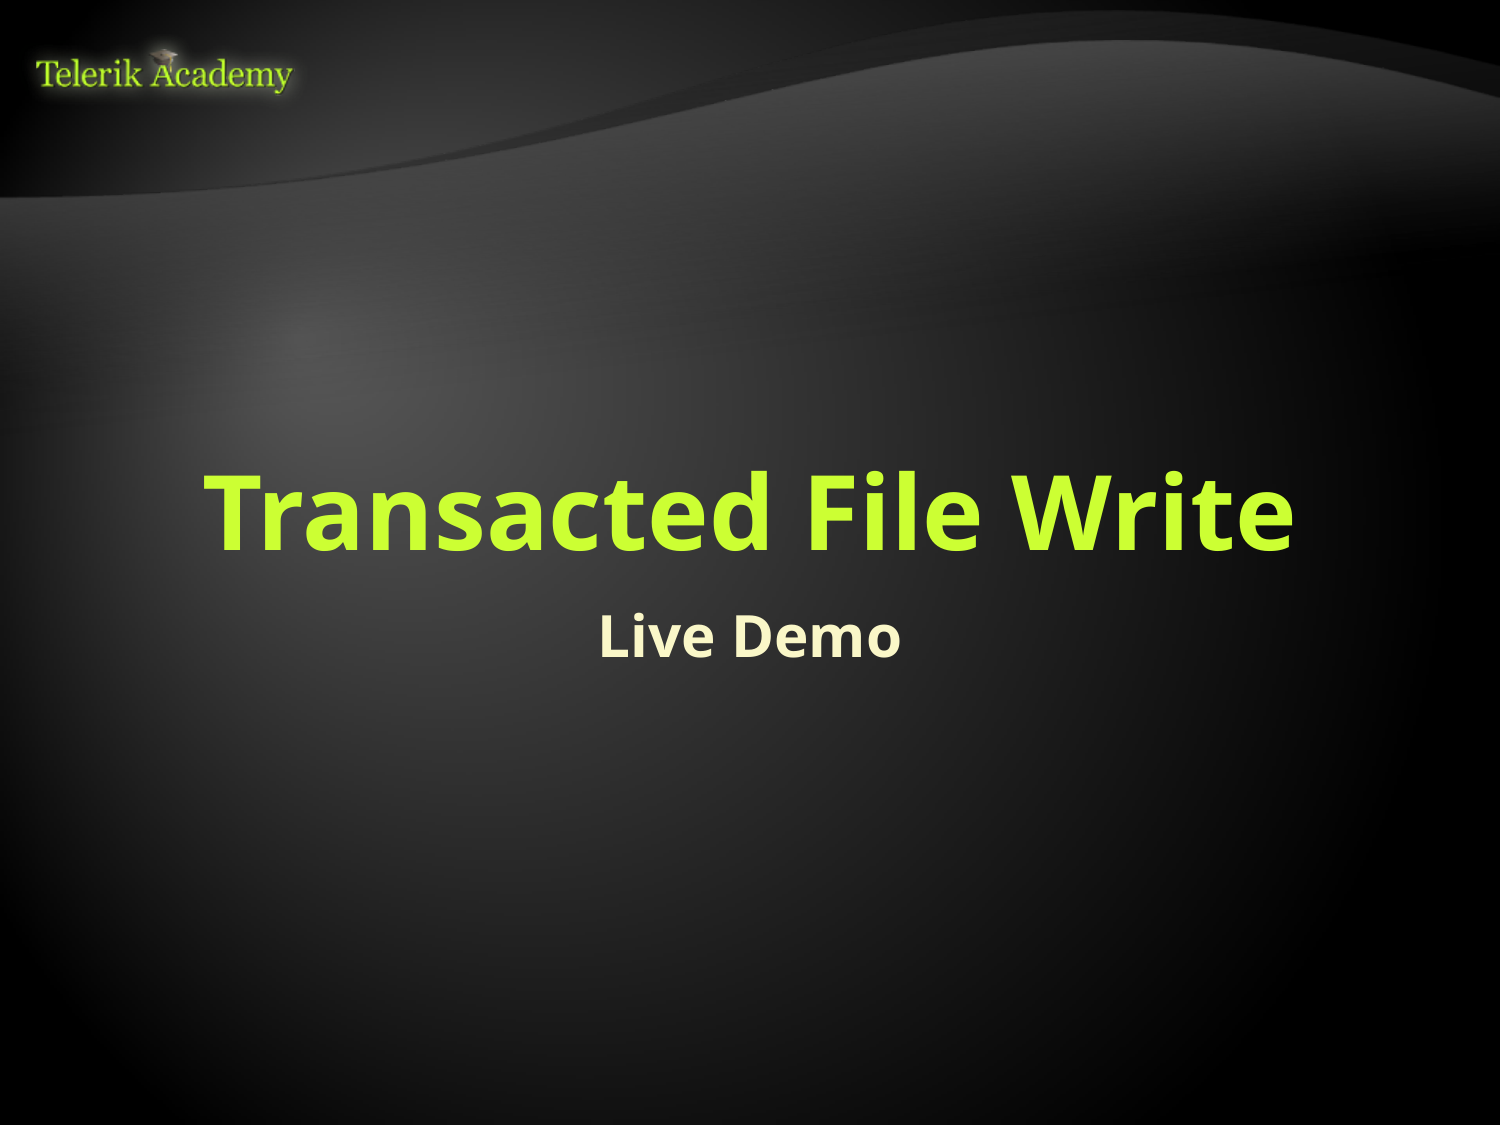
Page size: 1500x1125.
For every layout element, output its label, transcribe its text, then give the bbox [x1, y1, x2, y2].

picture [0, 0, 1500, 1125]
title Transacted File Write [99, 456, 1400, 570]
subtitle Live Demo [99, 587, 1400, 681]
